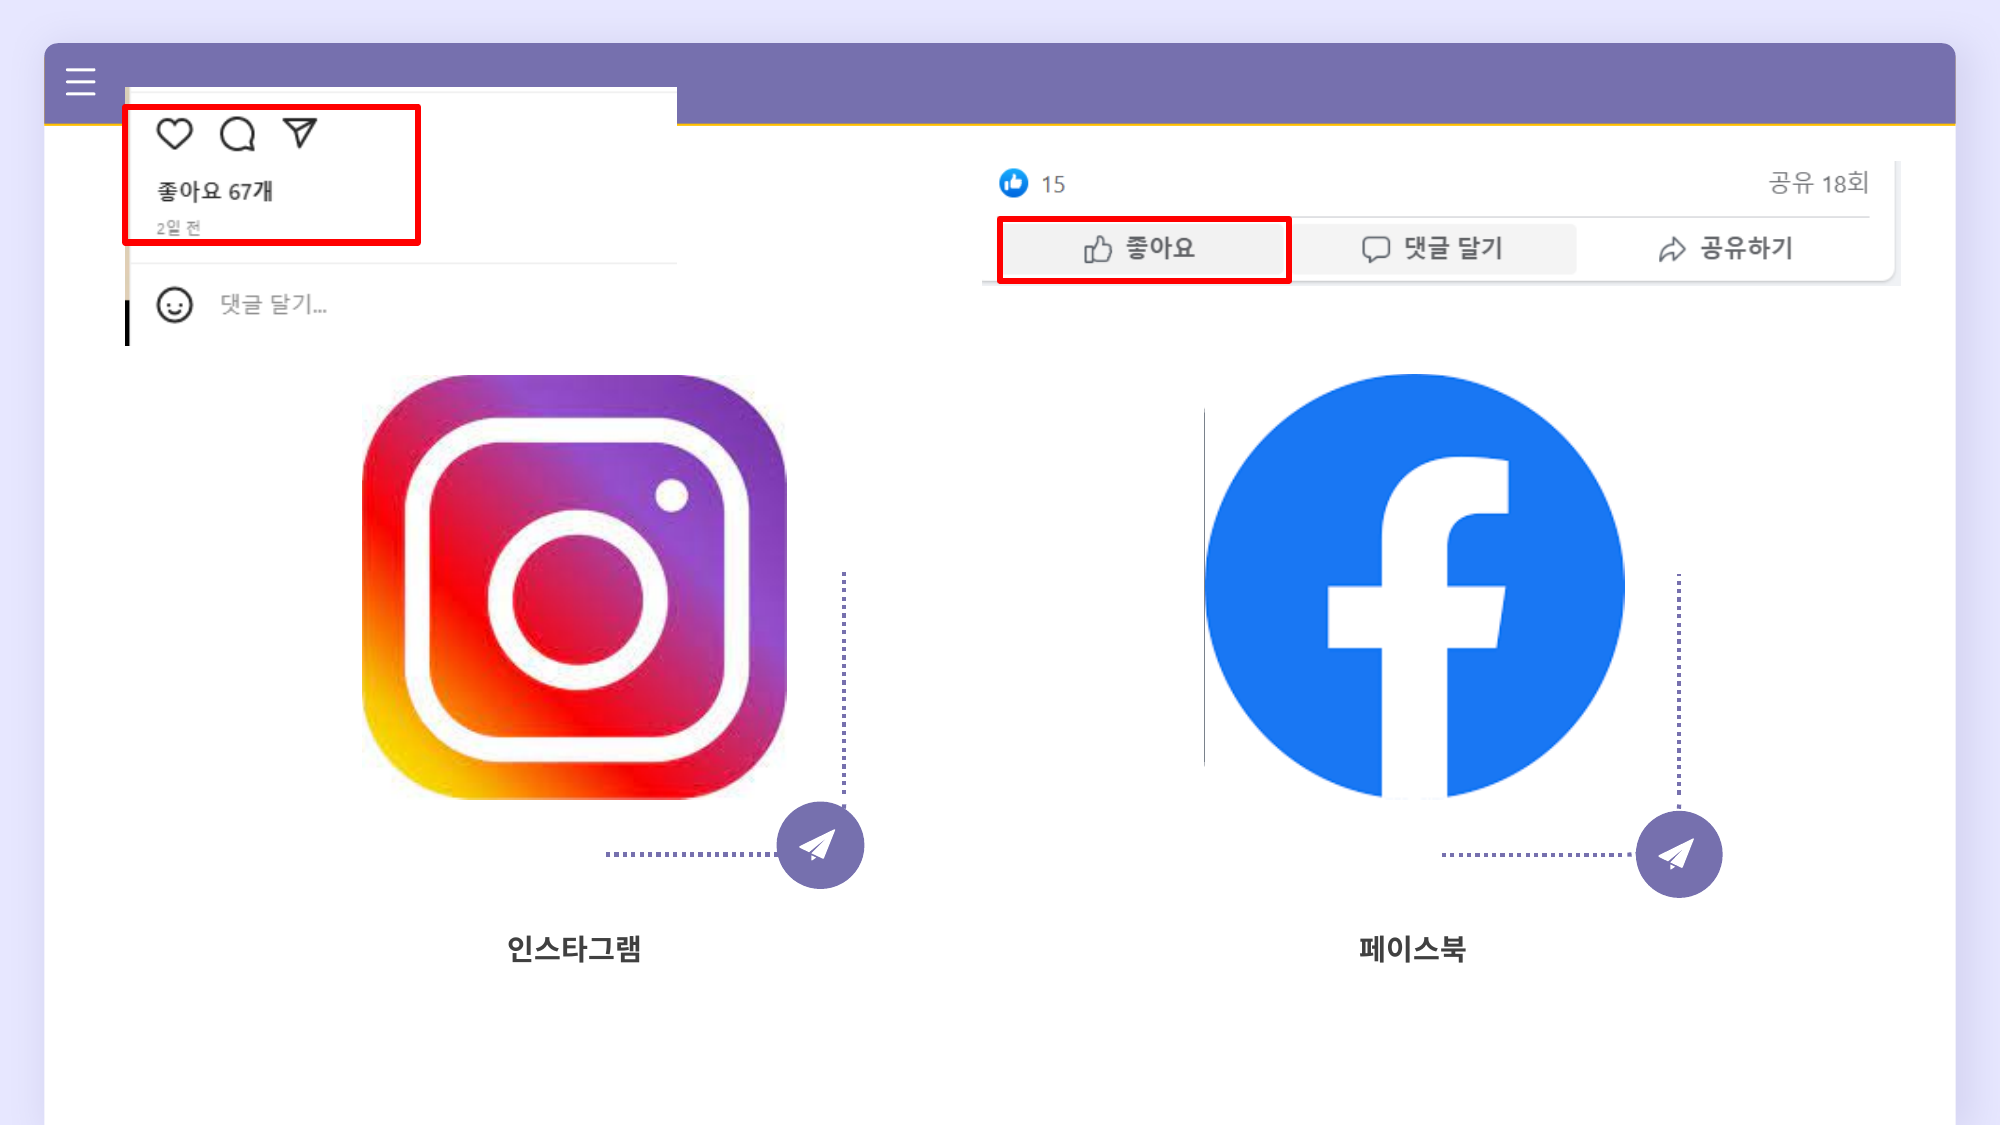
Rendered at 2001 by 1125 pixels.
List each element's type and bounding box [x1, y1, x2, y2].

text_box [64, 91, 97, 97]
text_box [1147, 320, 1722, 988]
text_box [306, 317, 864, 988]
picture [362, 375, 787, 800]
text_box [64, 79, 97, 85]
picture [1204, 374, 1624, 800]
picture [125, 87, 677, 346]
text_box [64, 67, 97, 73]
text_box [43, 42, 1957, 125]
text_box [43, 127, 1957, 1125]
picture [982, 161, 1901, 286]
